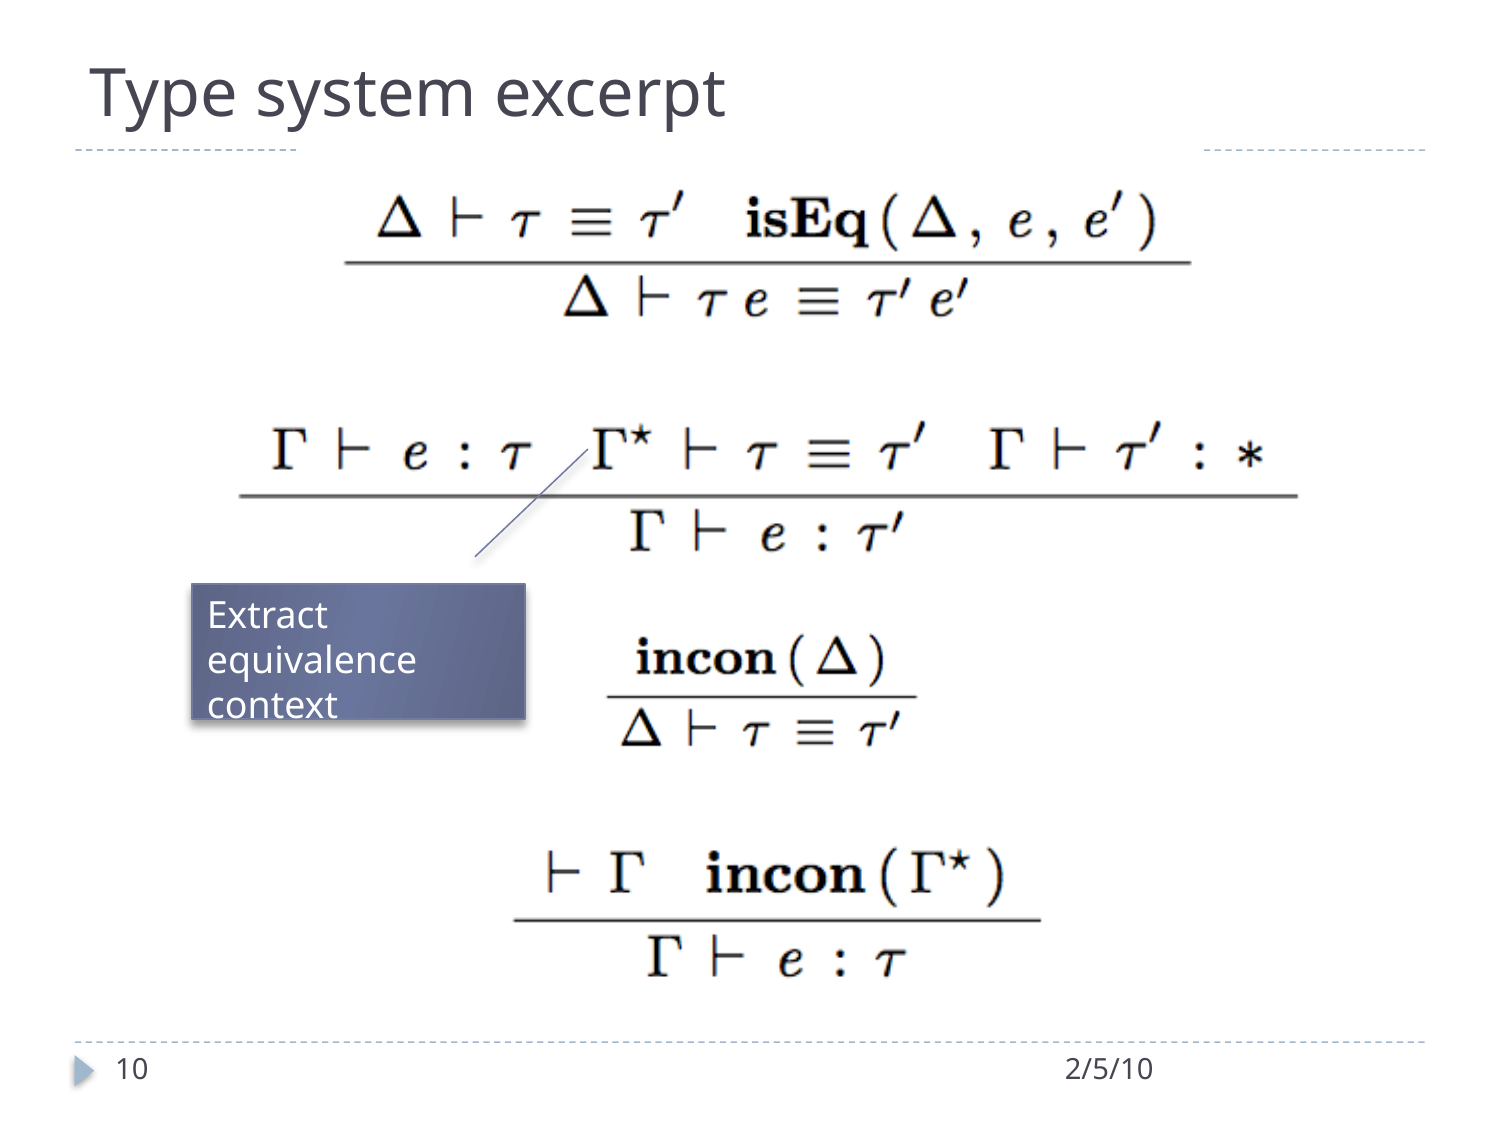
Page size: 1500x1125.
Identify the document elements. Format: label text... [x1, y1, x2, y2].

picture [296, 146, 1204, 341]
slide_number 10 [100, 1042, 426, 1103]
text_box Extract equivalence context [191, 599, 526, 720]
picture [446, 826, 1054, 1000]
picture [183, 386, 1317, 587]
picture [571, 608, 929, 761]
title Type system excerpt [75, 24, 1425, 138]
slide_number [1050, 1042, 1426, 1103]
